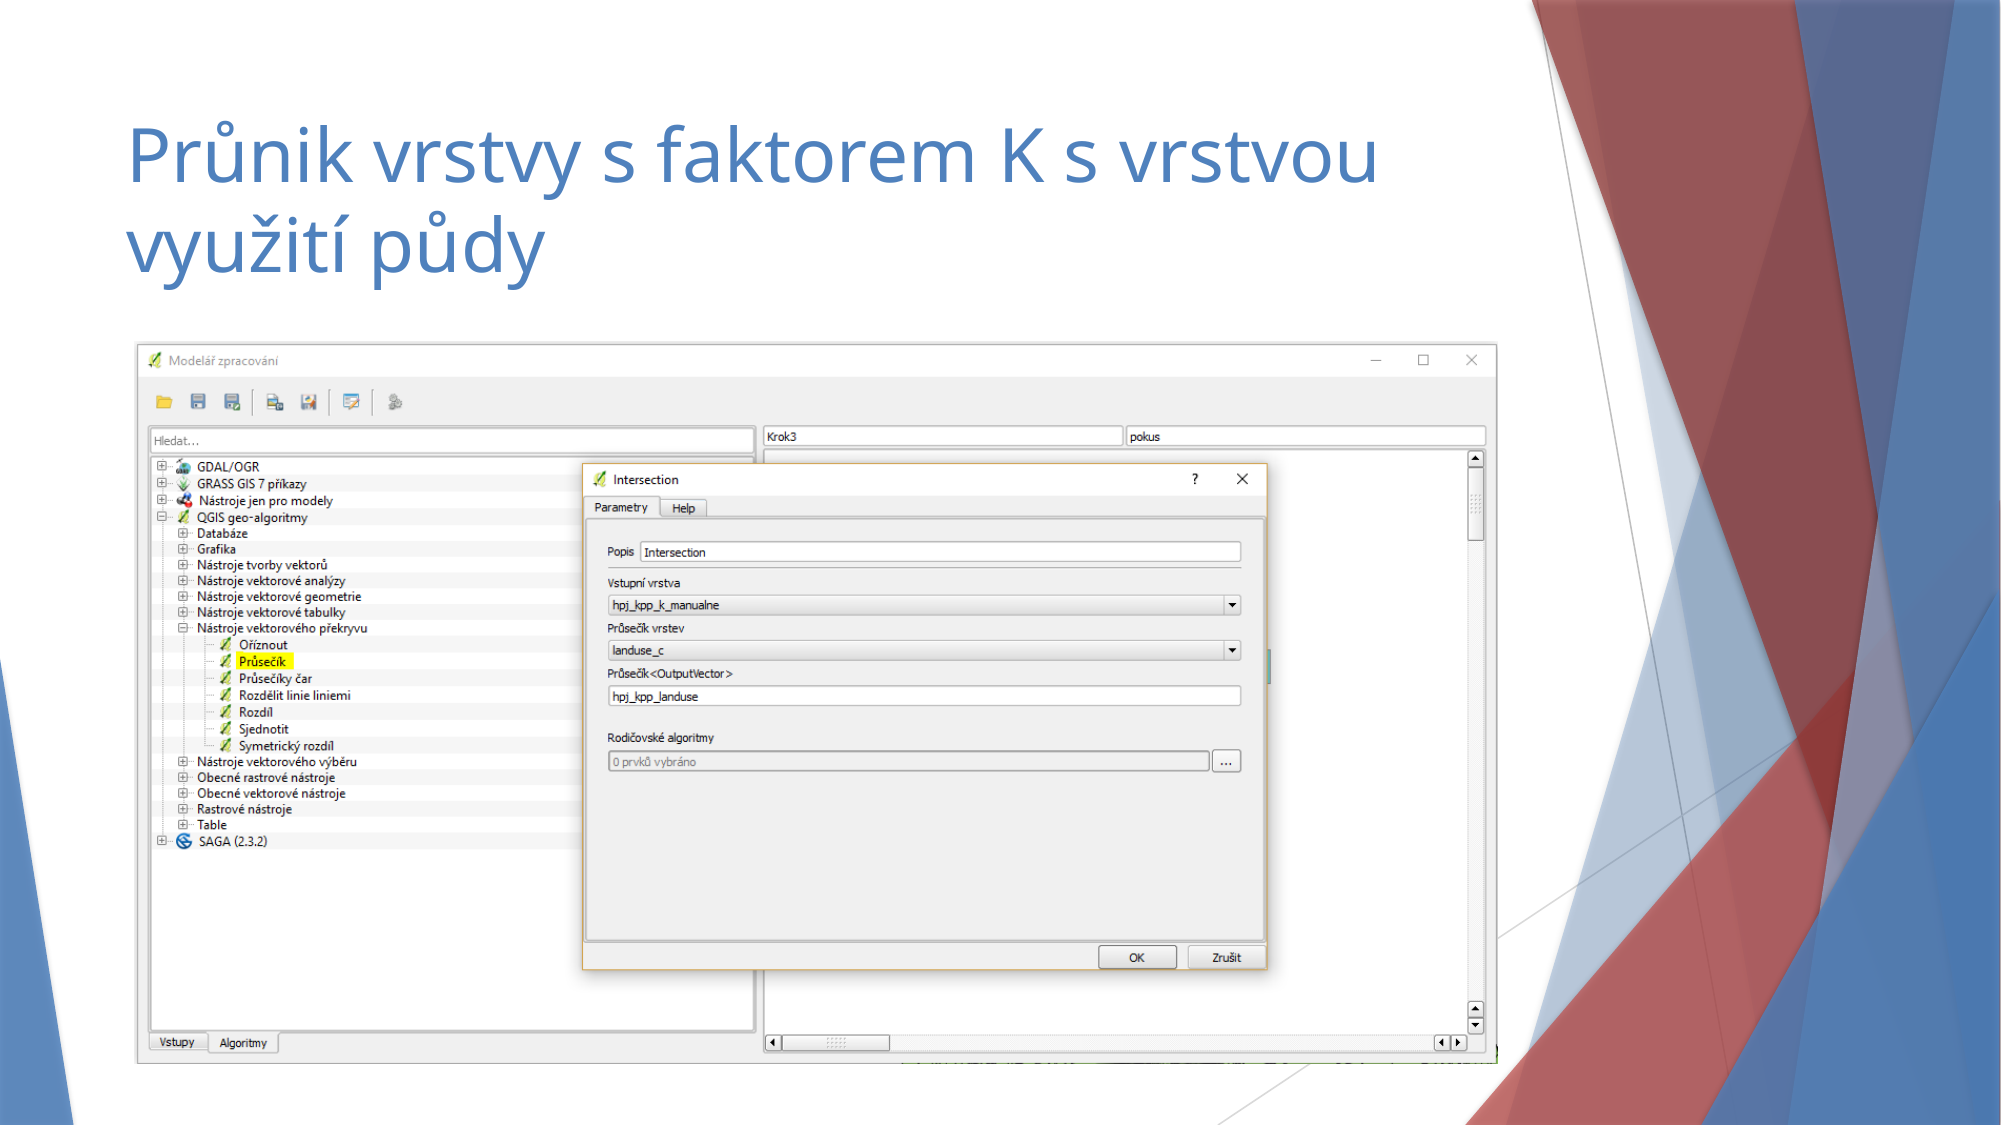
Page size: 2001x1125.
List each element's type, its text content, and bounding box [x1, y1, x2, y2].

title Průnik vrstvy s faktorem K s vrstvou využití půdy [111, 99, 1522, 317]
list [133, 340, 1499, 1065]
